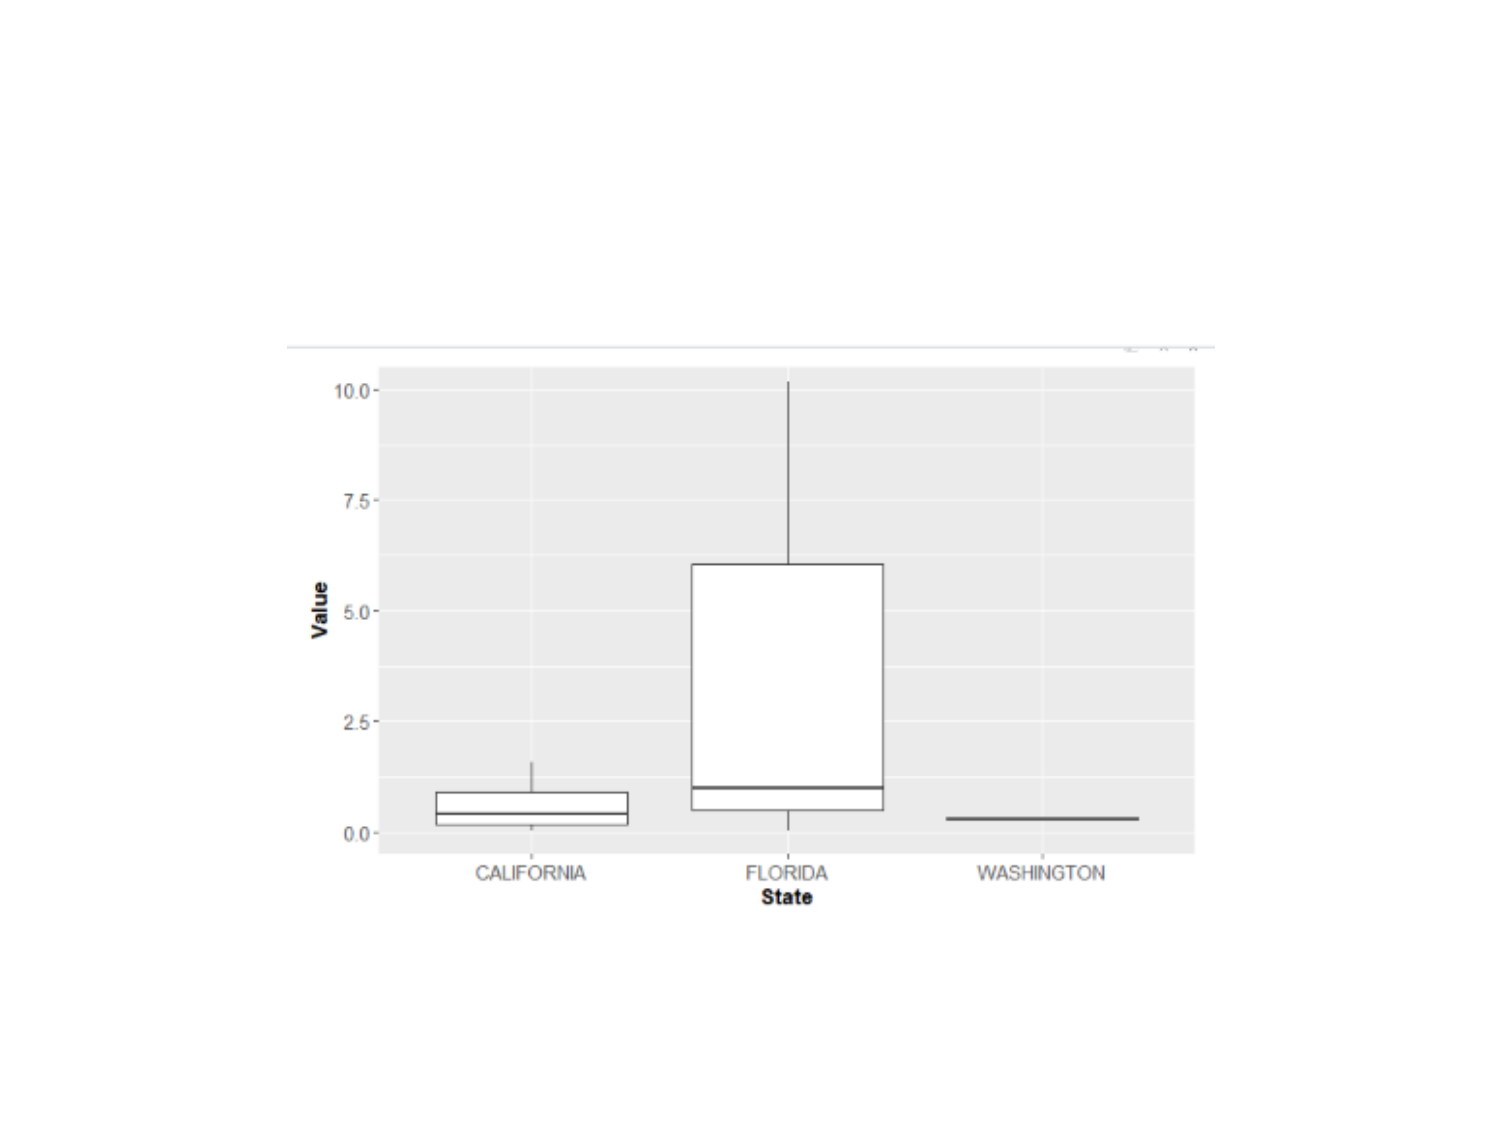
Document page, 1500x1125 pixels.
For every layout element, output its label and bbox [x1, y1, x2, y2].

picture [287, 262, 1215, 1005]
